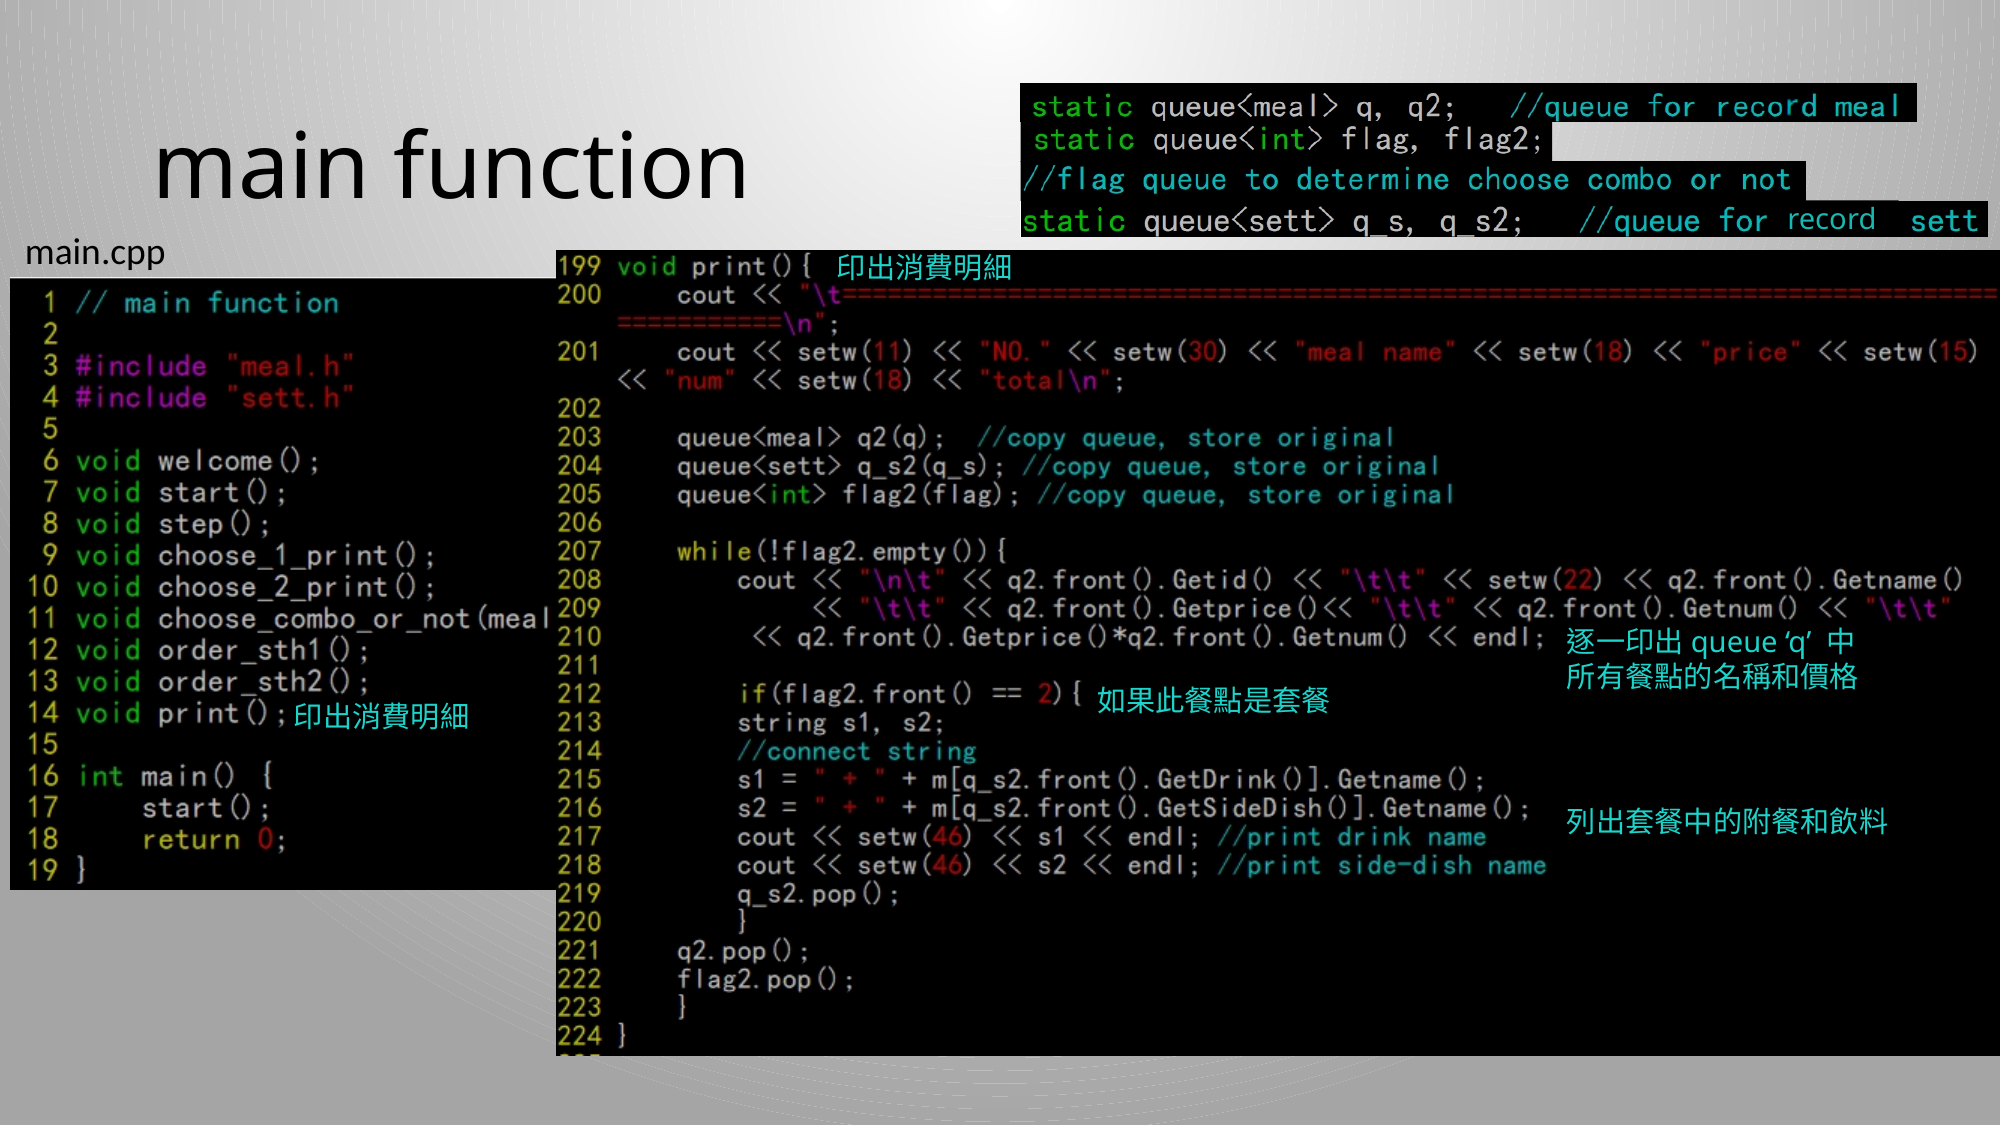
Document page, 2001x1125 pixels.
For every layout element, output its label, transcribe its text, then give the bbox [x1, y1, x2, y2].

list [10, 277, 556, 890]
picture [556, 250, 2000, 1056]
text_box 印出消費明細 [822, 242, 1336, 250]
title main function [137, 59, 1863, 277]
text_box main.cpp [10, 219, 224, 277]
picture [1020, 83, 2000, 237]
